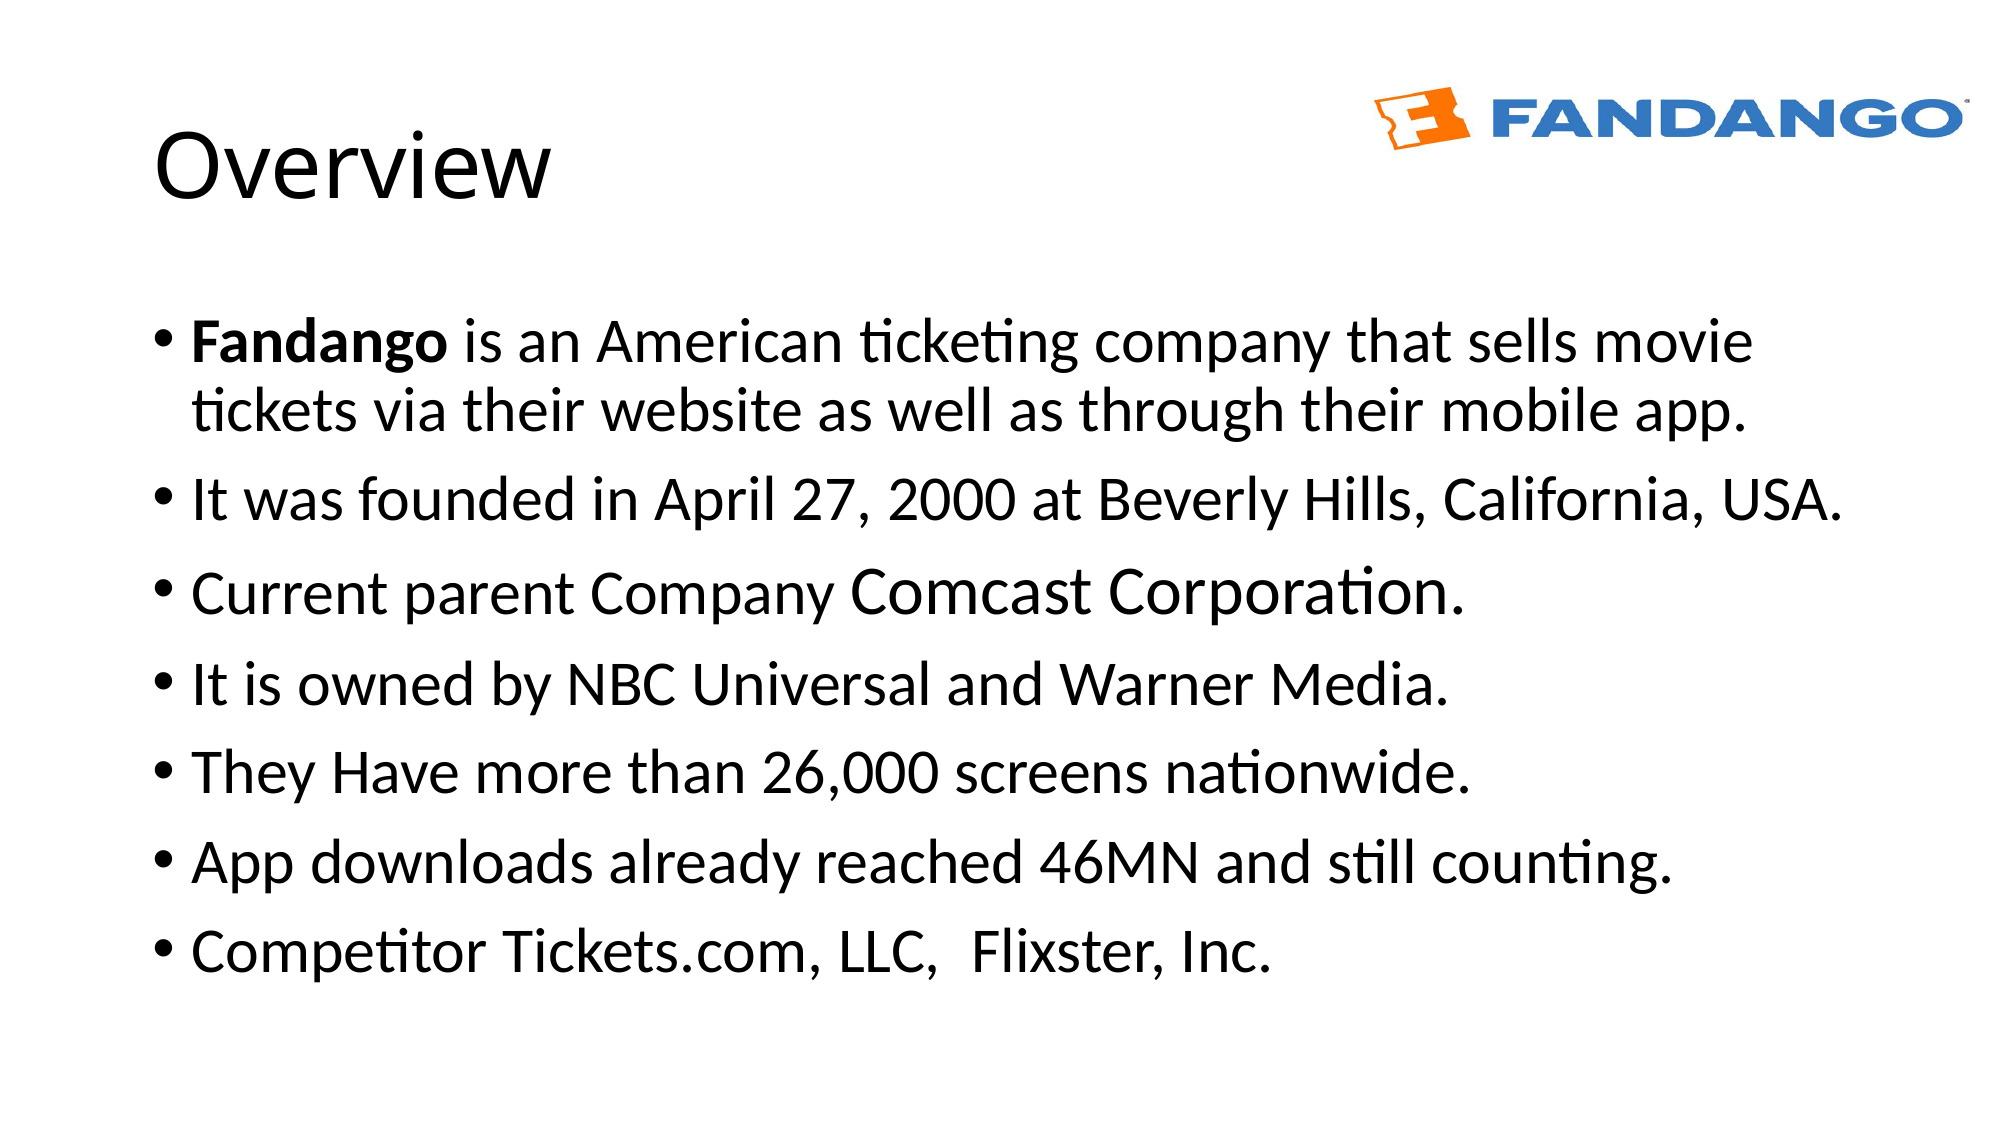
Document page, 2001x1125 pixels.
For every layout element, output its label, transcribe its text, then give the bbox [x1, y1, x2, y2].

picture [1374, 3, 1970, 223]
list Fandango is an American ticketing company that sells movie tickets via their website as well as through their mobile app. It was founded in April 27, 2000 at Beverly Hills, California, USA. Current parent Company Comcast Corporation. It is owned by NBC Universal and Warner Media. They Have more than 26,000 screens nationwide. App downloads already reached 46MN and still counting. Competitor Tickets.com, LLC, Flixster, Inc. [137, 299, 1863, 1014]
title Overview [137, 59, 1863, 278]
